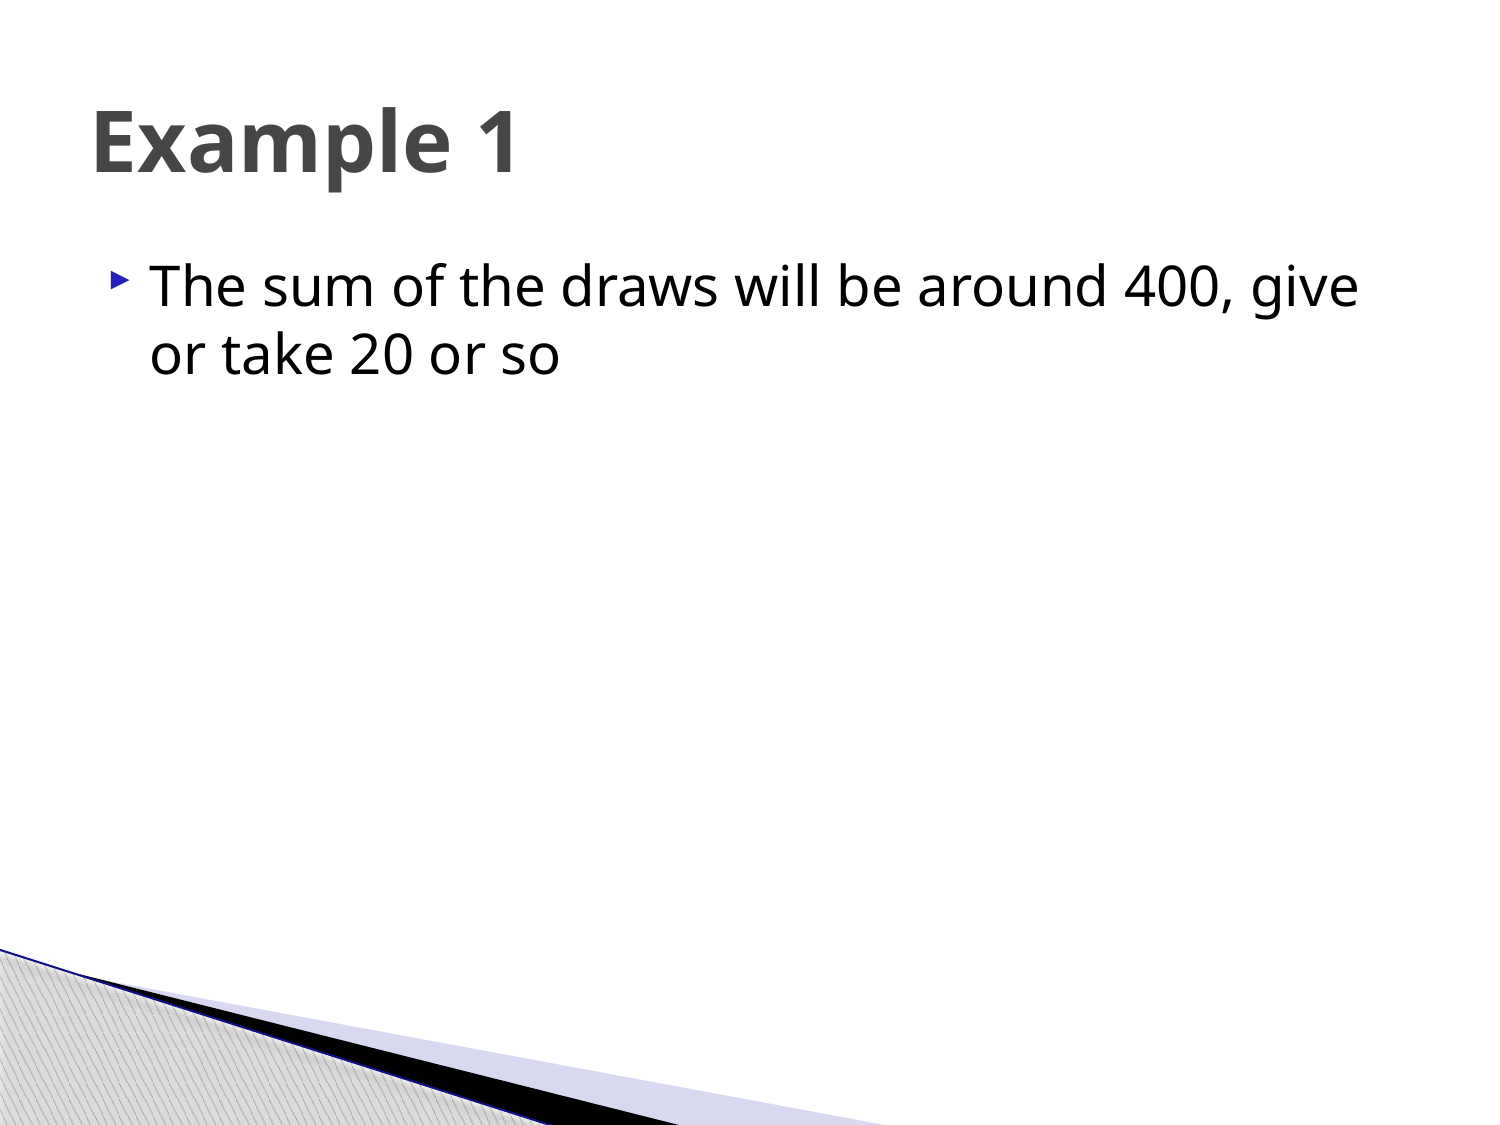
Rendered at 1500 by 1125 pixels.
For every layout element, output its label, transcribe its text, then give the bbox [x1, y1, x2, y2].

title Example 1 [75, 45, 1425, 233]
list The sum of the draws will be around 400, give or take 20 or so [75, 243, 1425, 986]
